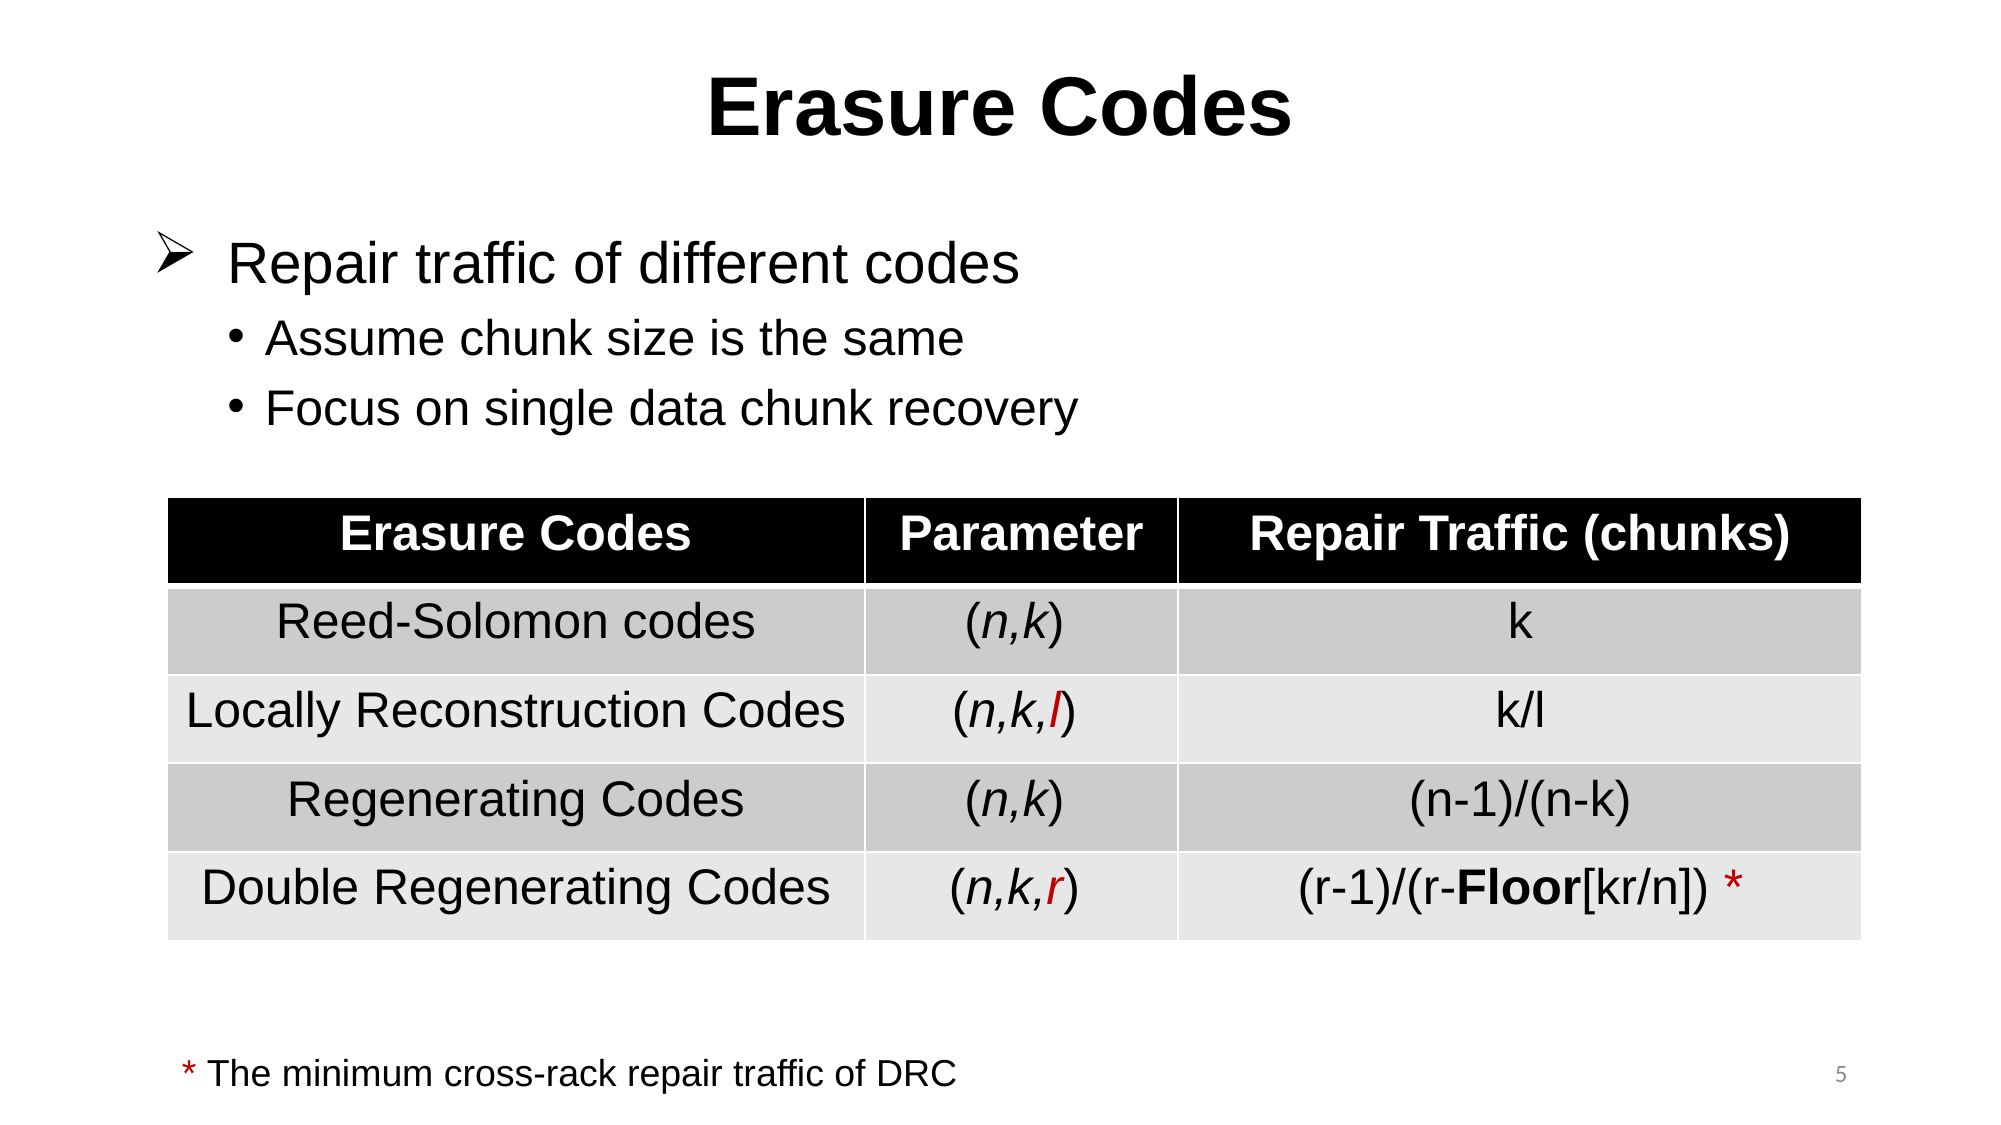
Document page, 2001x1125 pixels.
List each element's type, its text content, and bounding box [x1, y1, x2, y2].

table_header Parameter [866, 498, 1177, 583]
table_cell Regenerating Codes [168, 764, 864, 851]
table_cell (n,k,r) [866, 853, 1177, 940]
table_cell Locally Reconstruction Codes [168, 676, 864, 762]
text_box * The minimum cross-rack repair traffic of DRC [167, 1041, 1033, 1102]
table_cell k/l [1179, 676, 1861, 762]
table_cell (n,k,l) [866, 676, 1177, 762]
table_cell Reed-Solomon codes [168, 589, 864, 674]
slide_number 5 [1412, 1042, 1863, 1103]
title Erasure Codes [137, 0, 1863, 217]
table_header Repair Traffic (chunks) [1179, 498, 1861, 583]
list Repair traffic of different codes Assume chunk size is the same Focus on single data chunk recovery [137, 217, 1863, 1043]
table_cell (r-1)/(r-Floor[kr/n]) * [1179, 853, 1861, 940]
table_cell Double Regenerating Codes [168, 853, 864, 940]
table_header Erasure Codes [168, 498, 864, 583]
table_cell (n,k) [866, 589, 1177, 674]
table_cell (n,k) [866, 764, 1177, 851]
table_cell k [1179, 589, 1861, 674]
table_cell (n-1)/(n-k) [1179, 764, 1861, 851]
